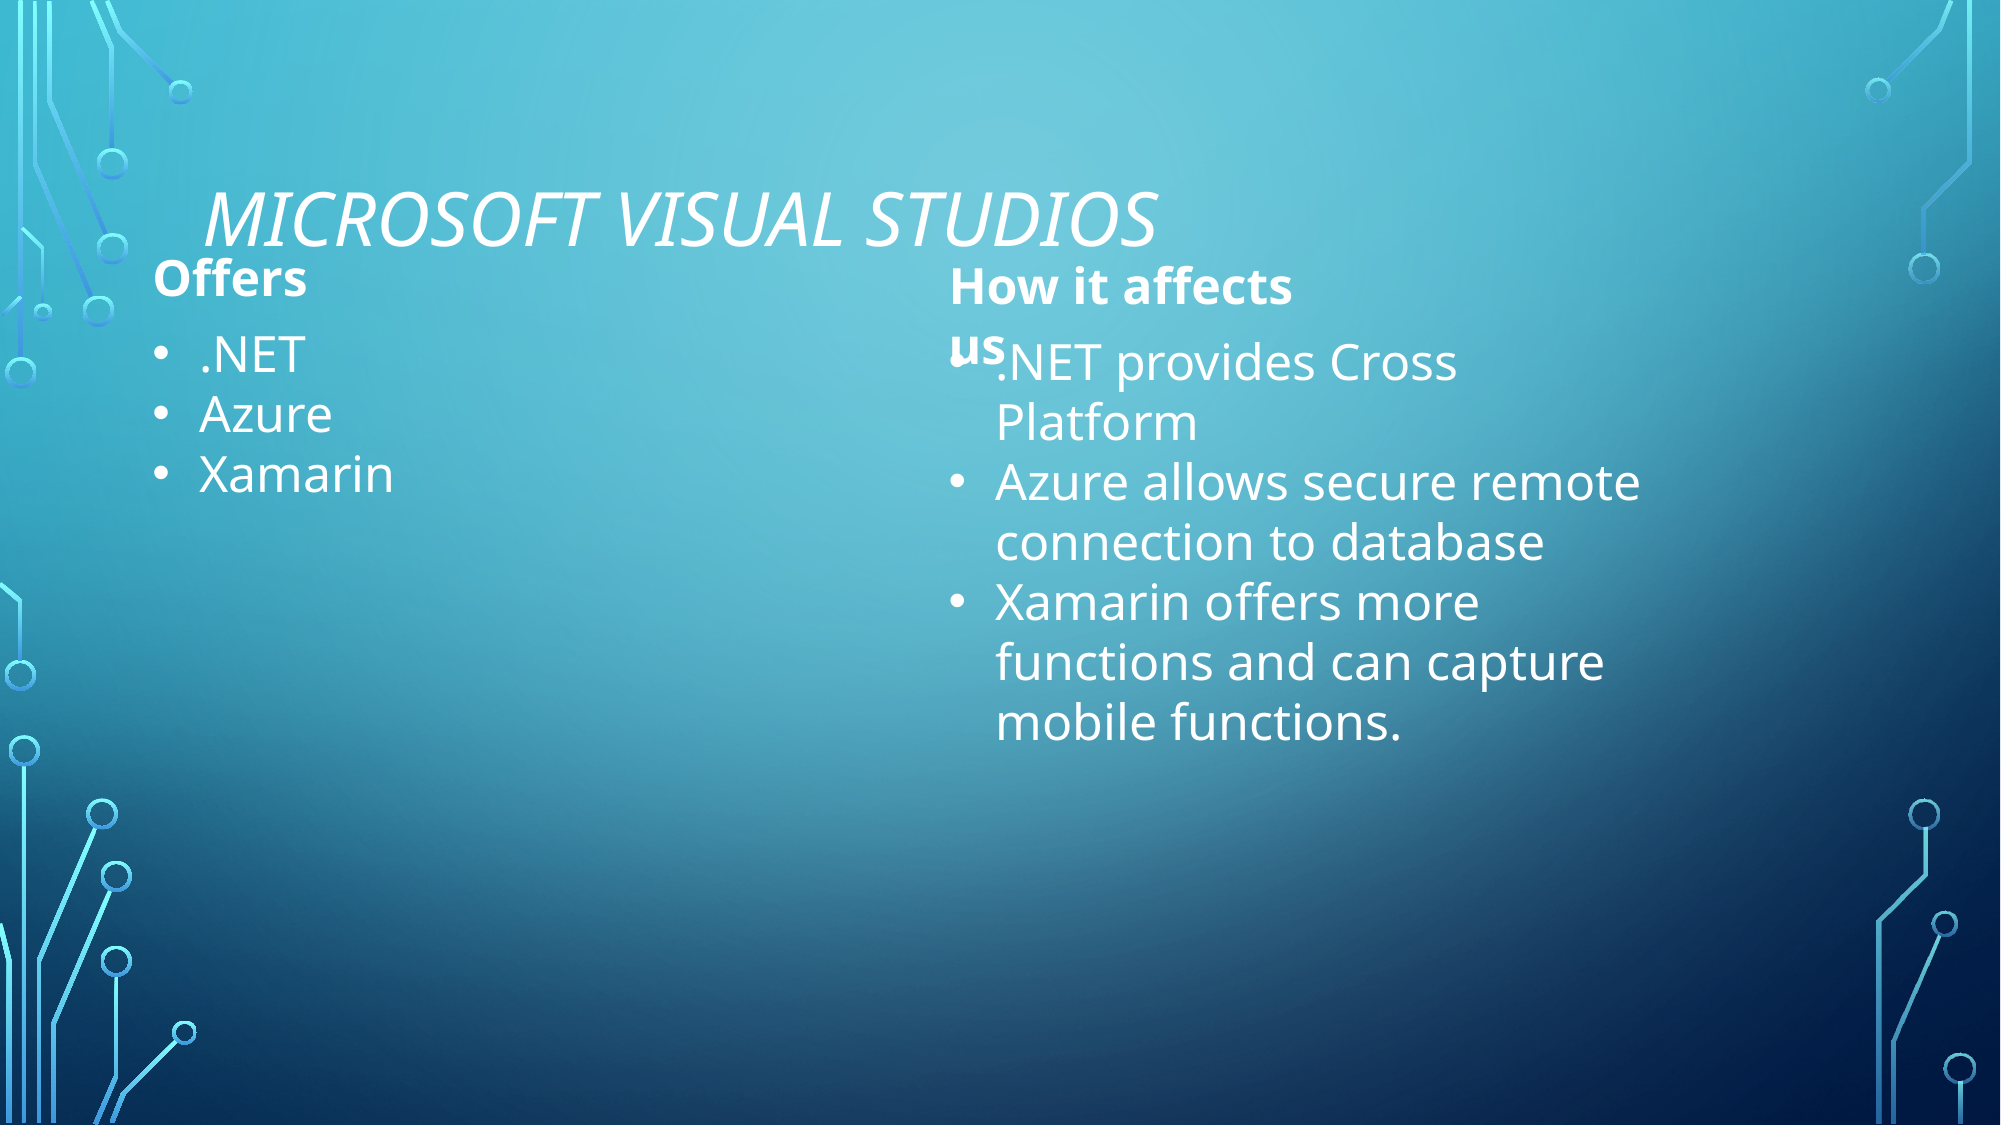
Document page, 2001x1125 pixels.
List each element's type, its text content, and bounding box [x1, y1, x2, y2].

text_box Offers [137, 239, 934, 315]
text_box .NET provides Cross Platform Azure allows secure remote connection to database Xamarin offers more functions and can capture mobile functions. [933, 322, 1682, 758]
title Microsoft Visual Studios [187, 101, 1813, 344]
text_box .NET Azure Xamarin [137, 315, 933, 615]
text_box How it affects us [933, 246, 1324, 322]
